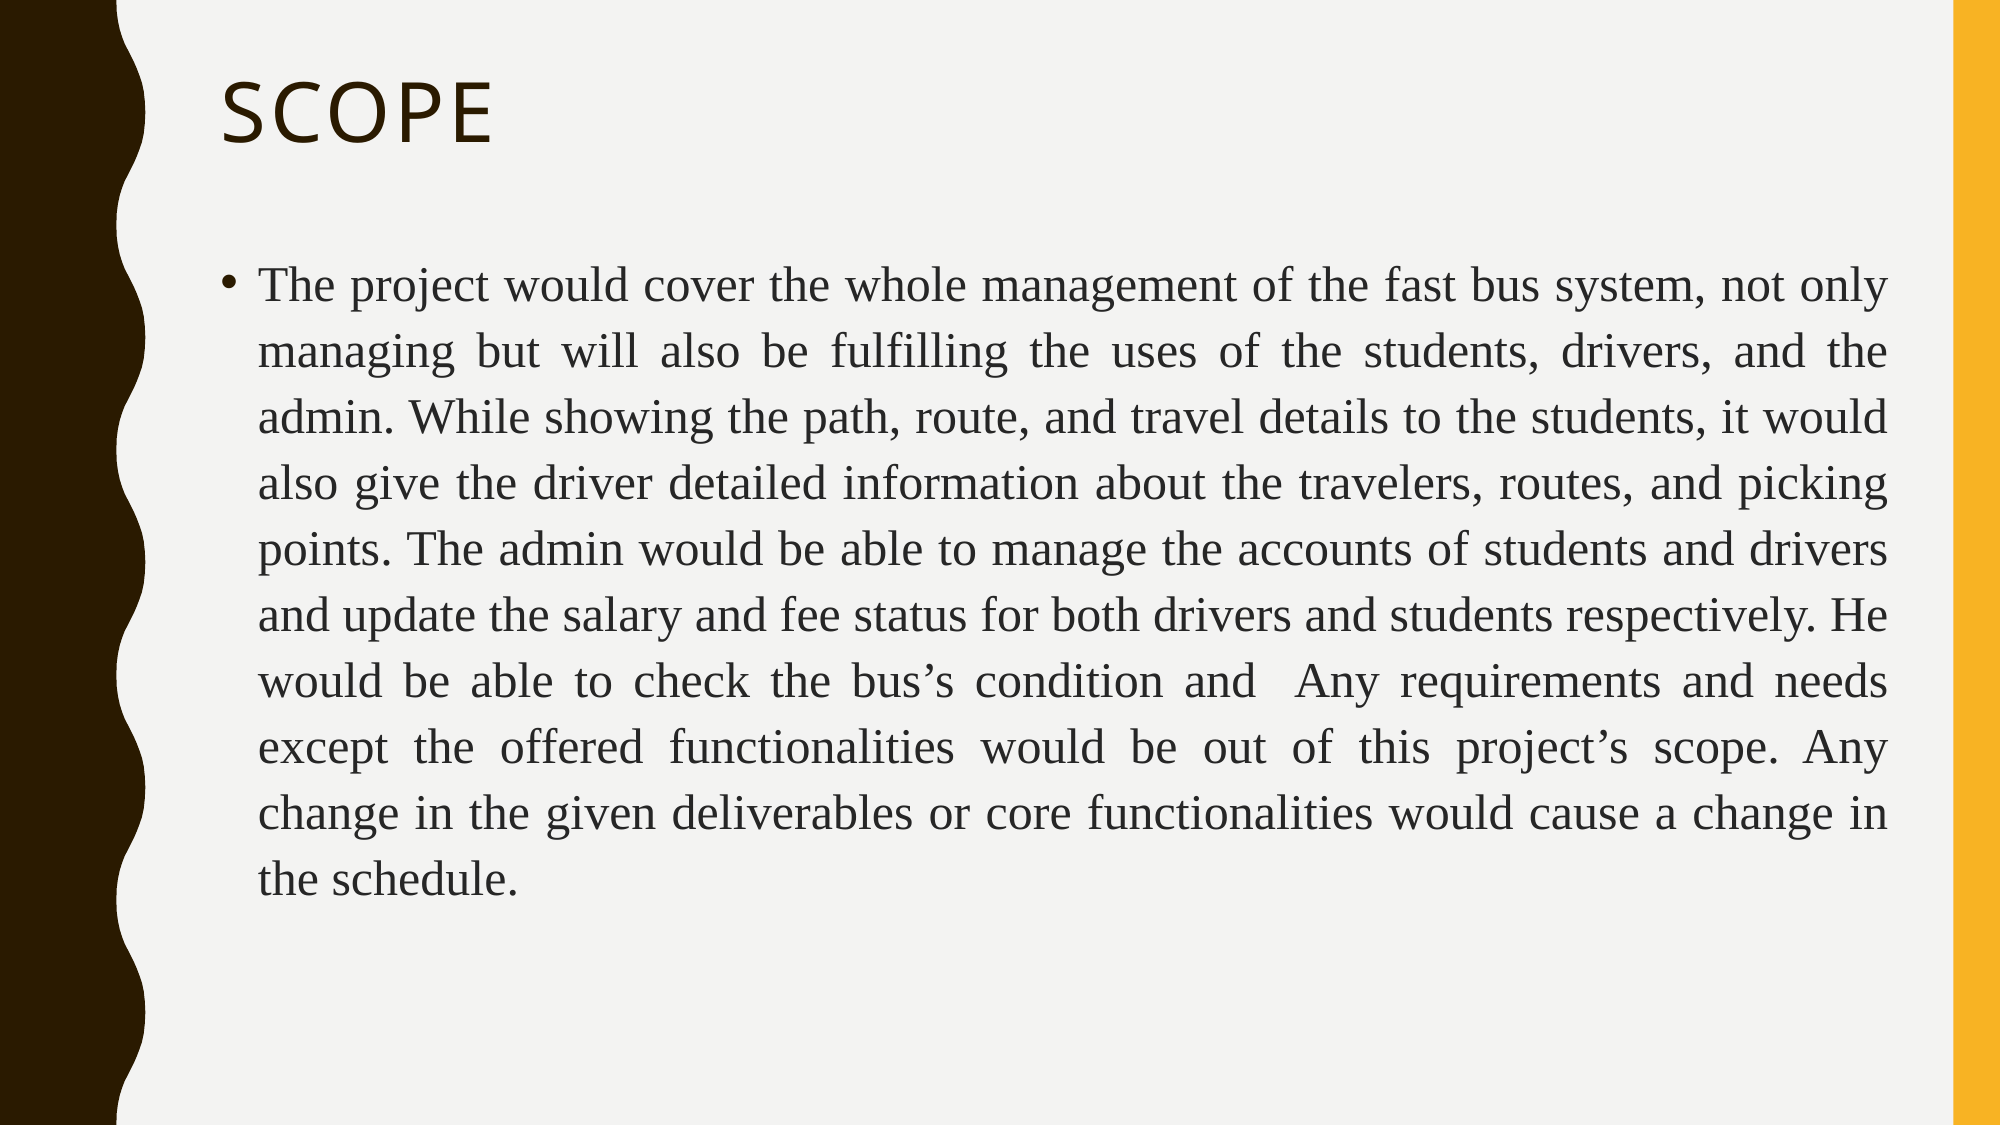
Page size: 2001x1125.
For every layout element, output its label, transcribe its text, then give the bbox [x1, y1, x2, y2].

list The project would cover the whole management of the fast bus system, not only managing but will also be fulfilling the uses of the students, drivers, and the admin. While showing the path, route, and travel details to the students, it would also give the driver detailed information about the travelers, routes, and picking points. The admin would be able to manage the accounts of students and drivers and update the salary and fee status for both drivers and students respectively. He would be able to check the bus’s condition and Any requirements and needs except the offered functionalities would be out of this project’s scope. Any change in the given deliverables or core functionalities would cause a change in the schedule. [205, 238, 1905, 965]
title scope [205, 62, 1875, 222]
